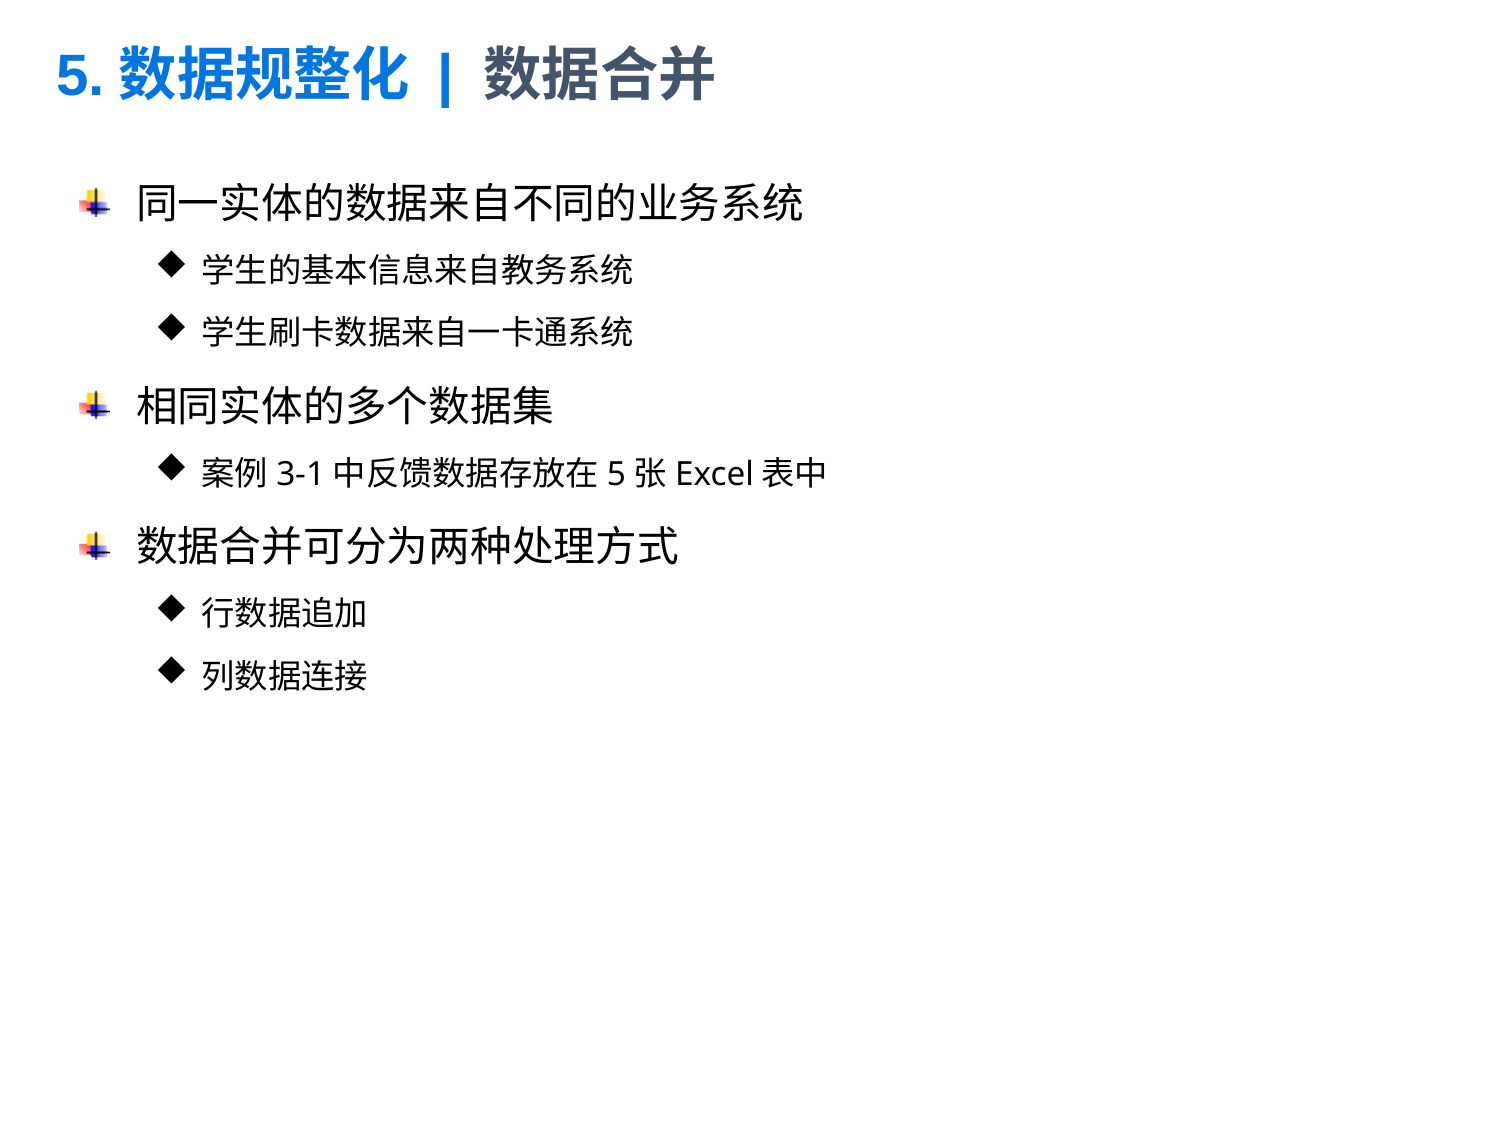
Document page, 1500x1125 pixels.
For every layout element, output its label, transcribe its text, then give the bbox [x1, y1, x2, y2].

list 同一实体的数据来自不同的业务系统 学生的基本信息来自教务系统 学生刷卡数据来自一卡通系统 相同实体的多个数据集 案例3-1中反馈数据存放在5张Excel表中 数据合并可分为两种处理方式 行数据追加 列数据连接 [64, 149, 1436, 1047]
picture [79, 186, 110, 217]
picture [79, 530, 110, 560]
title 5.数据规整化 | 数据合并 [41, 1, 1069, 129]
picture [79, 389, 110, 419]
